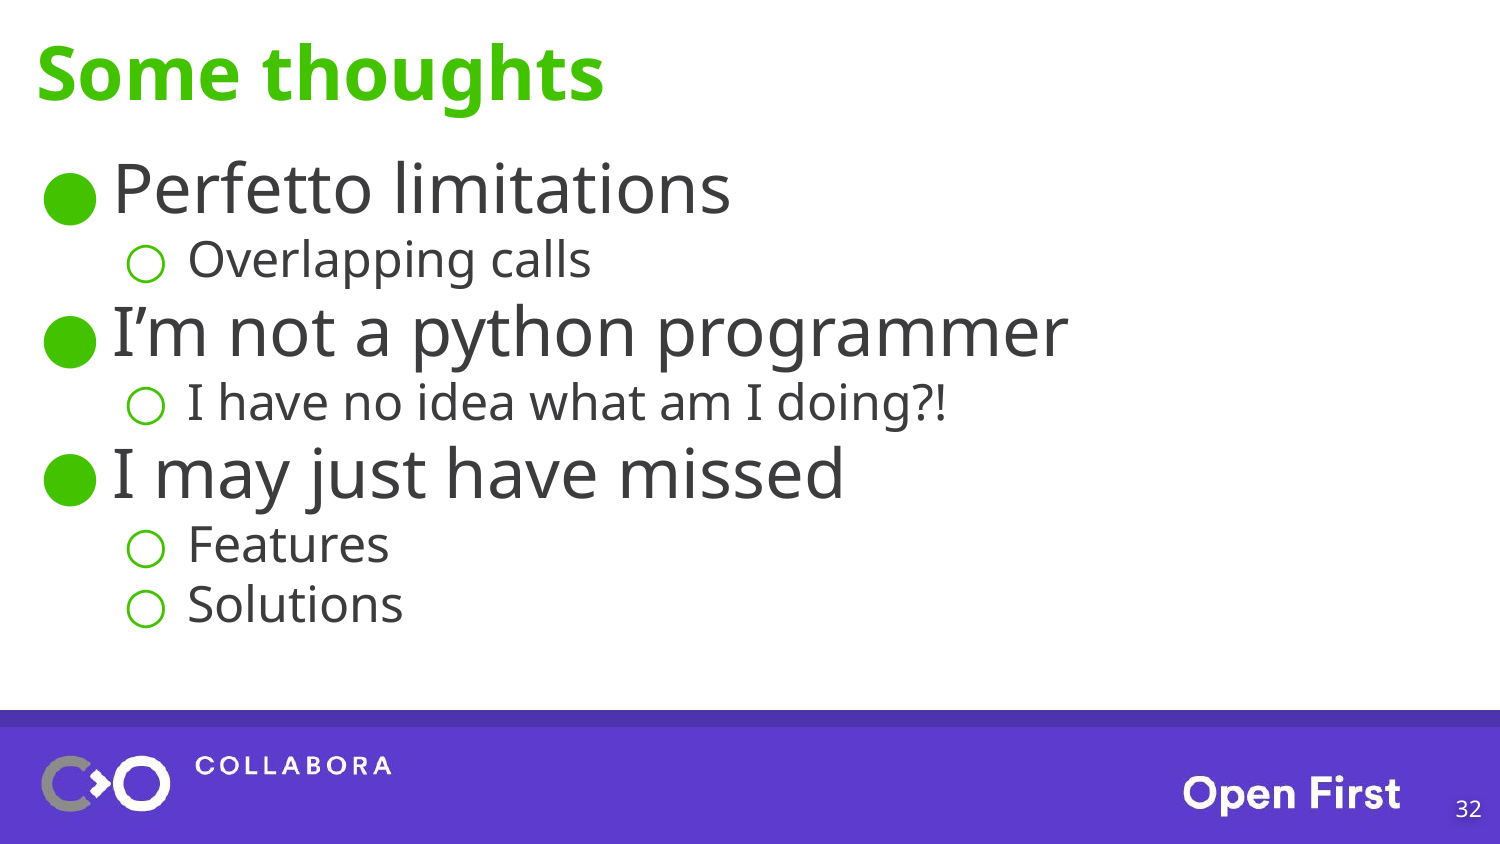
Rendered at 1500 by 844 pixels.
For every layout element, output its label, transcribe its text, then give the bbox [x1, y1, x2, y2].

list Perfetto limitations Overlapping calls I’m not a python programmer I have no idea what am I doing?! I may just have missed Features Solutions [37, 145, 1463, 729]
picture [0, 0, 1500, 844]
title Some thoughts [36, 25, 1464, 133]
